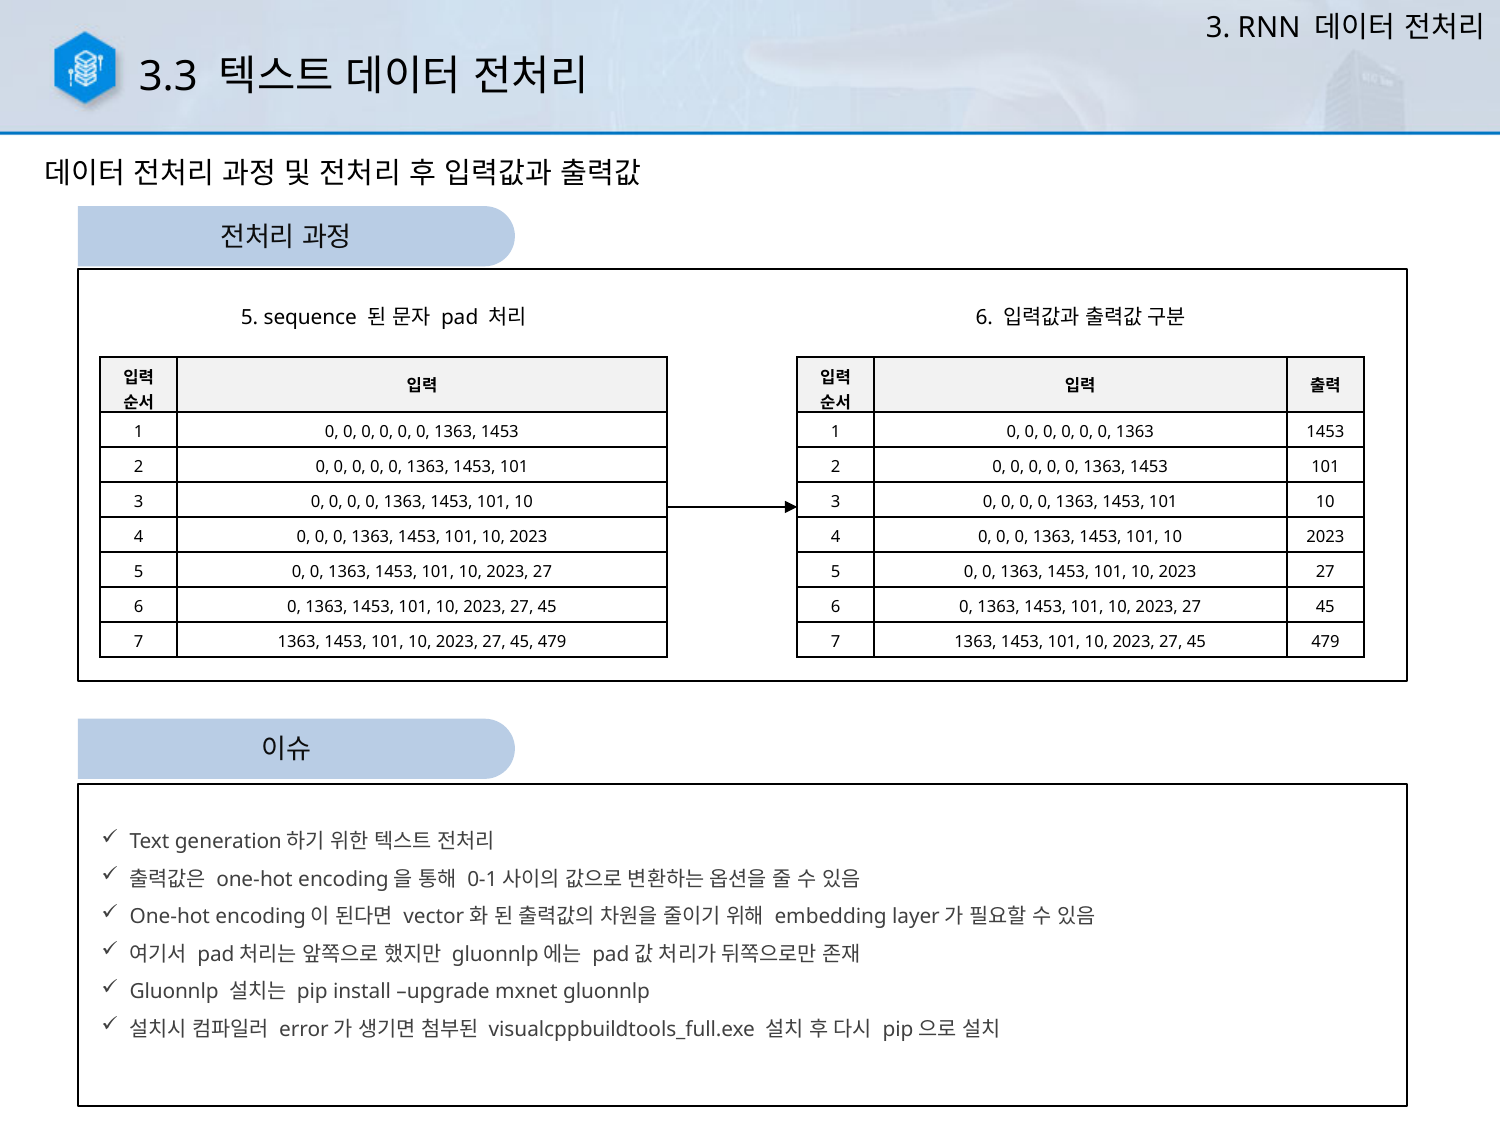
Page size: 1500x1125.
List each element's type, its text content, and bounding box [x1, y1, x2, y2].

table_cell 479 [1288, 623, 1363, 656]
table_header 입력 순서 [101, 358, 176, 411]
table_cell 1363, 1453, 101, 10, 2023, 27, 45 [875, 623, 1286, 656]
table_cell 4 [101, 518, 176, 551]
table_cell 2023 [1288, 518, 1363, 551]
table_cell 1363, 1453, 101, 10, 2023, 27, 45, 479 [178, 623, 666, 656]
table_cell 3 [798, 483, 873, 516]
text_box 3.3 텍스트 데이터 전처리 [123, 31, 1247, 117]
picture [0, 0, 1500, 1125]
table_cell 2 [101, 448, 176, 481]
table_header 입력 [875, 358, 1286, 411]
table_cell 101 [1288, 448, 1363, 481]
text_box 3. RNN 데이터 전처리 [953, 0, 1500, 51]
table_cell 0, 0, 0, 0, 0, 1363, 1453 [875, 448, 1286, 481]
table_cell 0, 0, 0, 0, 0, 0, 1363 [875, 413, 1286, 446]
table_cell 4 [798, 518, 873, 551]
table_cell 3 [101, 483, 176, 516]
table_cell 1 [101, 413, 176, 446]
table_cell 0, 0, 0, 1363, 1453, 101, 10, 2023 [178, 518, 666, 551]
table_cell 0, 0, 1363, 1453, 101, 10, 2023 [875, 553, 1286, 586]
table_cell 0, 0, 1363, 1453, 101, 10, 2023, 27 [178, 553, 666, 586]
table_cell 0, 0, 0, 0, 1363, 1453, 101 [875, 483, 1286, 516]
table_cell 0, 0, 0, 0, 0, 0, 1363, 1453 [178, 413, 666, 446]
text_box 5. sequence 된 문자 pad 처리 [100, 296, 668, 337]
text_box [77, 205, 516, 267]
table_cell 2 [798, 448, 873, 481]
table_cell 1 [798, 413, 873, 446]
text_box [77, 269, 1408, 681]
table_cell 7 [798, 623, 873, 656]
text_box 6. 입력값과 출력값 구분 [797, 296, 1365, 337]
table_header 출력 [1288, 358, 1363, 411]
table_cell 0, 0, 0, 0, 1363, 1453, 101, 10 [178, 483, 666, 516]
table_header 입력 [178, 358, 666, 411]
text_box [77, 783, 1408, 1106]
table_cell 6 [101, 588, 176, 621]
table_cell 10 [1288, 483, 1363, 516]
table_cell 6 [798, 588, 873, 621]
table_cell 0, 1363, 1453, 101, 10, 2023, 27 [875, 588, 1286, 621]
table_header 입력 순서 [798, 358, 873, 411]
table_cell 45 [1288, 588, 1363, 621]
table_cell 0, 0, 0, 0, 0, 1363, 1453, 101 [178, 448, 666, 481]
table_cell 0, 1363, 1453, 101, 10, 2023, 27, 45 [178, 588, 666, 621]
text_box Text generation하기 위한 텍스트 전처리 출력값은 one-hot encoding을 통해 0-1사이의 값으로 변환하는 옵션을 줄 수 있음 One-hot encoding이 된다면 vector화 된 출력값의 차원을 줄이기 위해 embedding layer가 필요할 수 있음 여기서 pad처리는 앞쪽으로 했지만 gluonnlp에는 pad값 처리가 뒤쪽으로만 존재 Gluonnlp 설치는 pip install –upgrade mxnet gluonnlp 설치시 컴파일러 error가 생기면 첨부된 visualcppbuildtools_full.exe 설치 후 다시 pip으로 설치 [101, 815, 1384, 1041]
table_cell 27 [1288, 553, 1363, 586]
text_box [77, 718, 516, 780]
table_cell 5 [101, 553, 176, 586]
table_cell 5 [798, 553, 873, 586]
table_cell 0, 0, 0, 1363, 1453, 101, 10 [875, 518, 1286, 551]
table_cell 7 [101, 623, 176, 656]
text_box 데이터 전처리 과정 및 전처리 후 입력값과 출력값 [29, 146, 1471, 197]
table_cell 1453 [1288, 413, 1363, 446]
